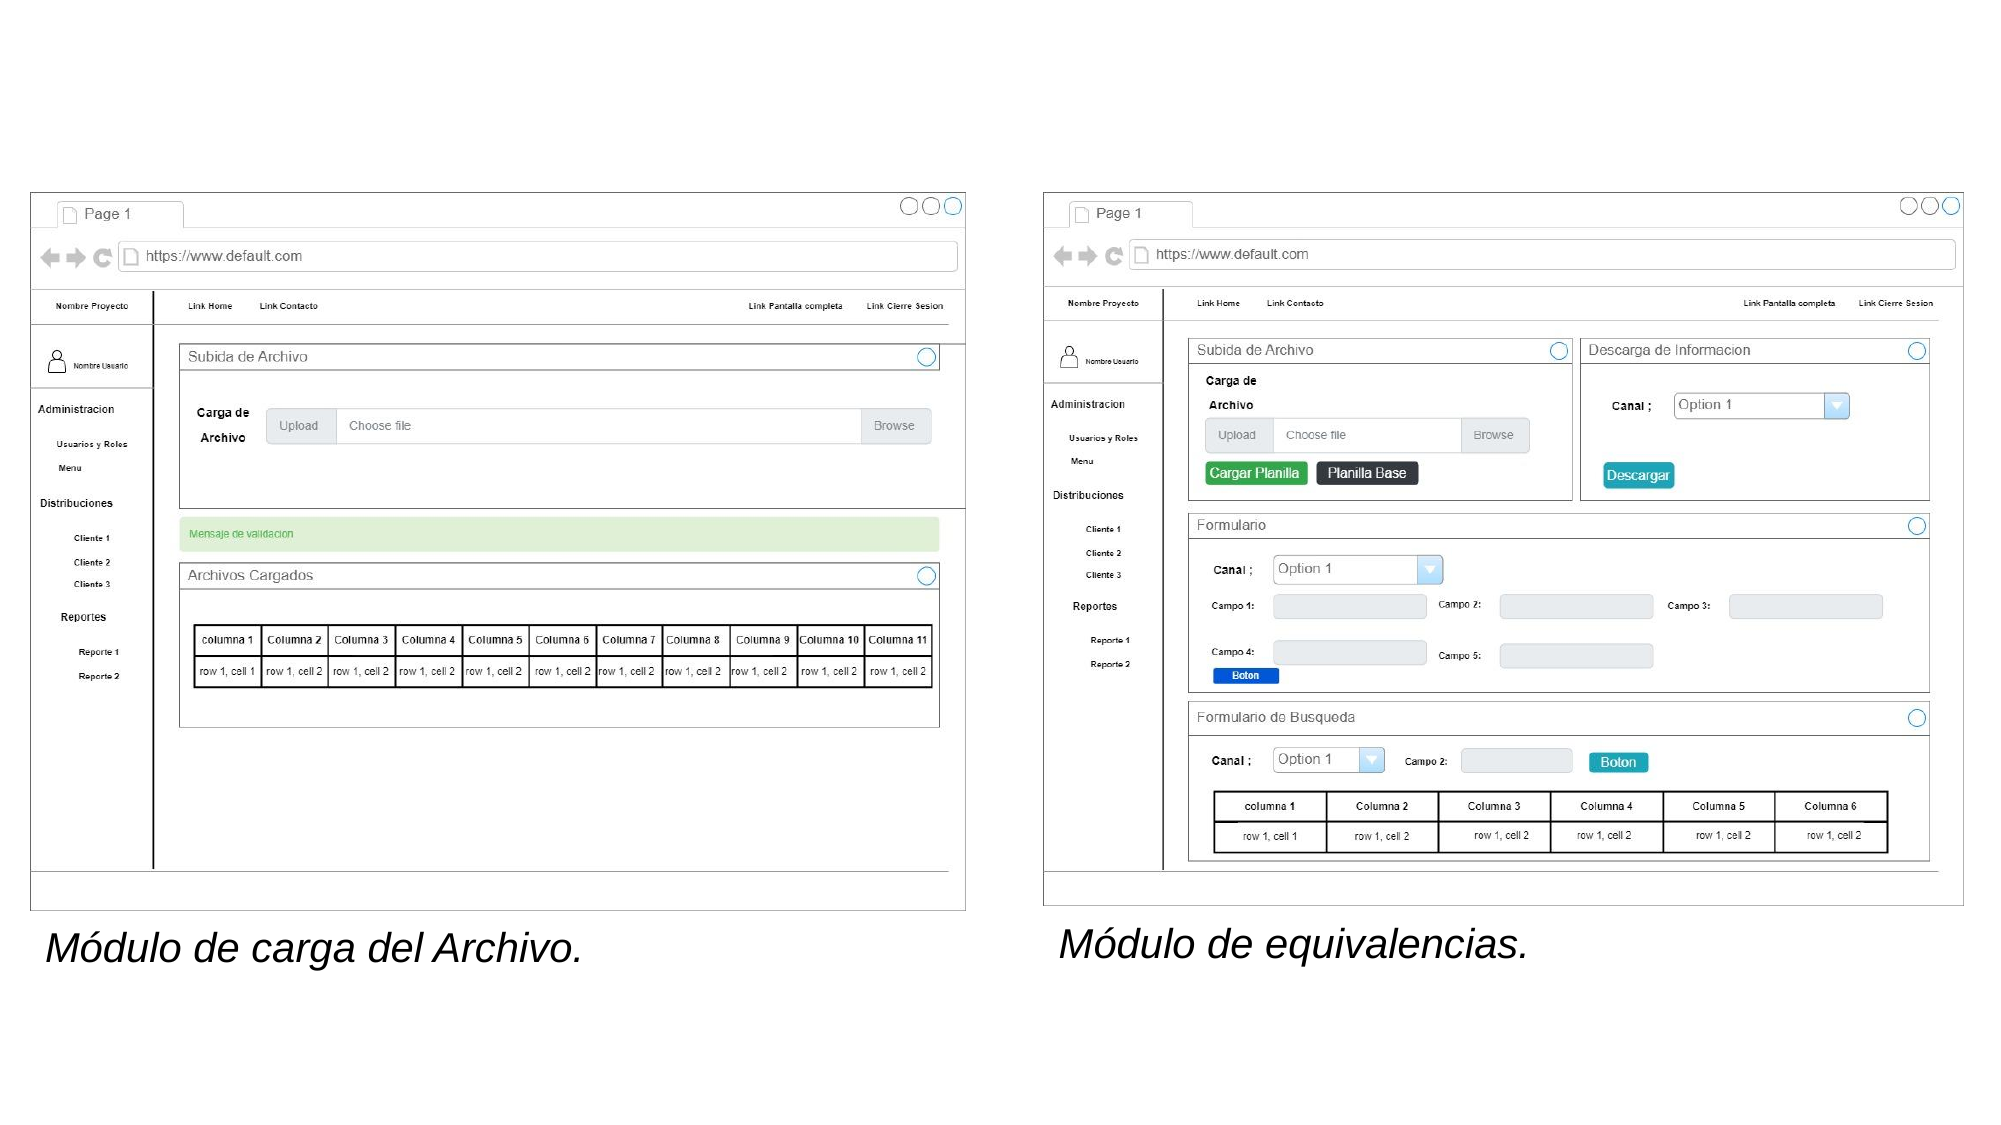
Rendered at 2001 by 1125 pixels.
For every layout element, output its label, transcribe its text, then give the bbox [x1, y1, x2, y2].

list Módulo de carga del Archivo. [30, 917, 880, 986]
picture [29, 192, 967, 911]
list Módulo de equivalencias. [1043, 912, 1894, 981]
picture [1043, 192, 1965, 906]
